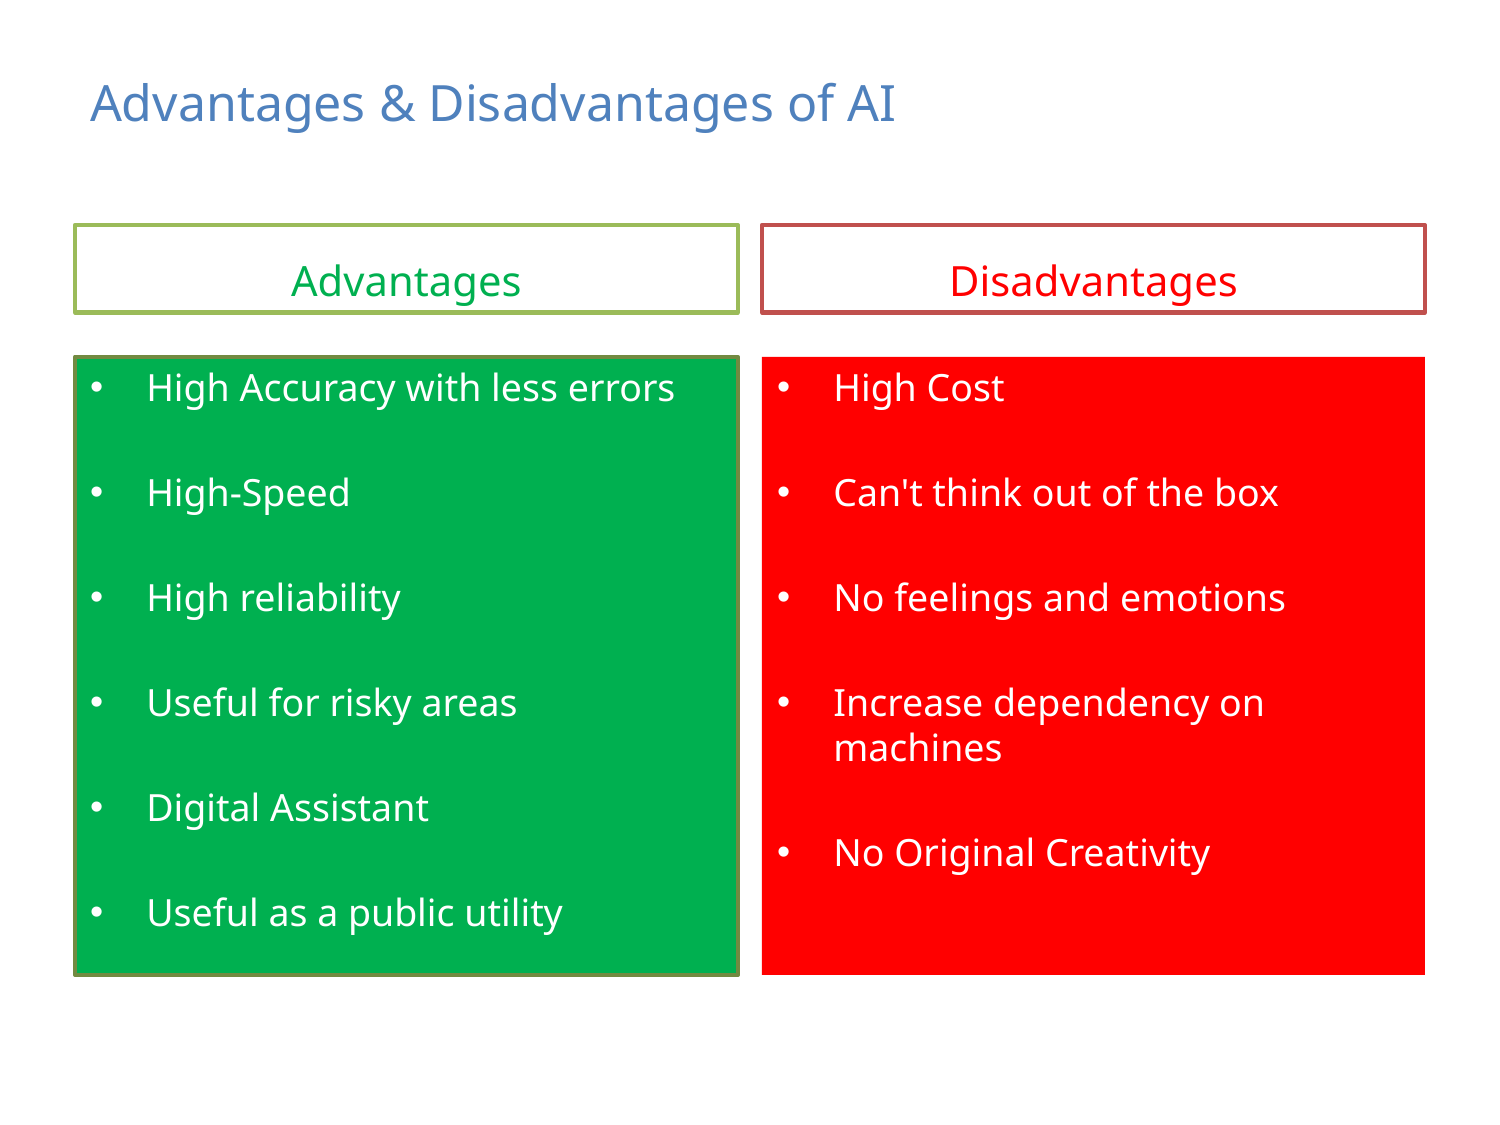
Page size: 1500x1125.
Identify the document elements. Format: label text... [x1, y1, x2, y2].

title Advantages & Disadvantages of AI [75, 45, 1425, 158]
list High Cost Can't think out of the box No feelings and emotions Increase dependency on machines No Original Creativity [761, 356, 1425, 975]
list Disadvantages [760, 223, 1427, 315]
list High Accuracy with less errors High-Speed High reliability Useful for risky areas Digital Assistant Useful as a public utility [73, 355, 740, 977]
list Advantages [73, 223, 740, 315]
